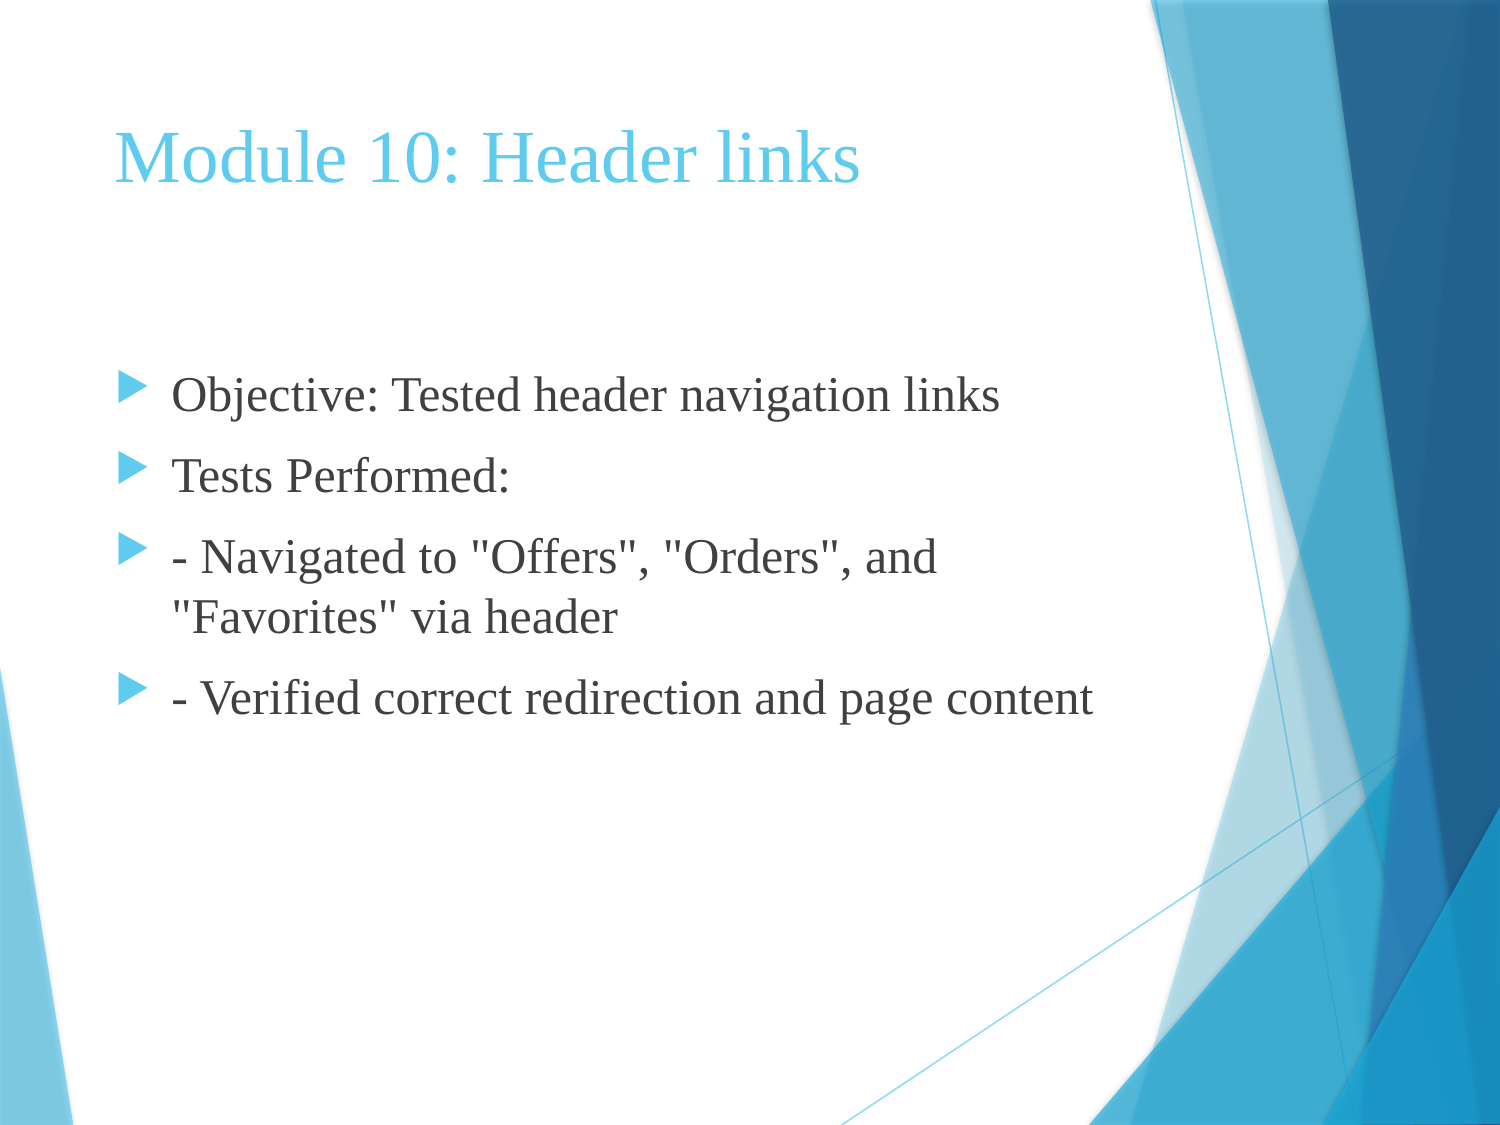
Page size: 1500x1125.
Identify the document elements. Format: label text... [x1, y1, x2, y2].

title Module 10: Header links [99, 99, 1142, 317]
list Objective: Tested header navigation links Tests Performed: - Navigated to "Offers", "Orders", and "Favorites" via header - Verified correct redirection and page content [99, 354, 1142, 992]
